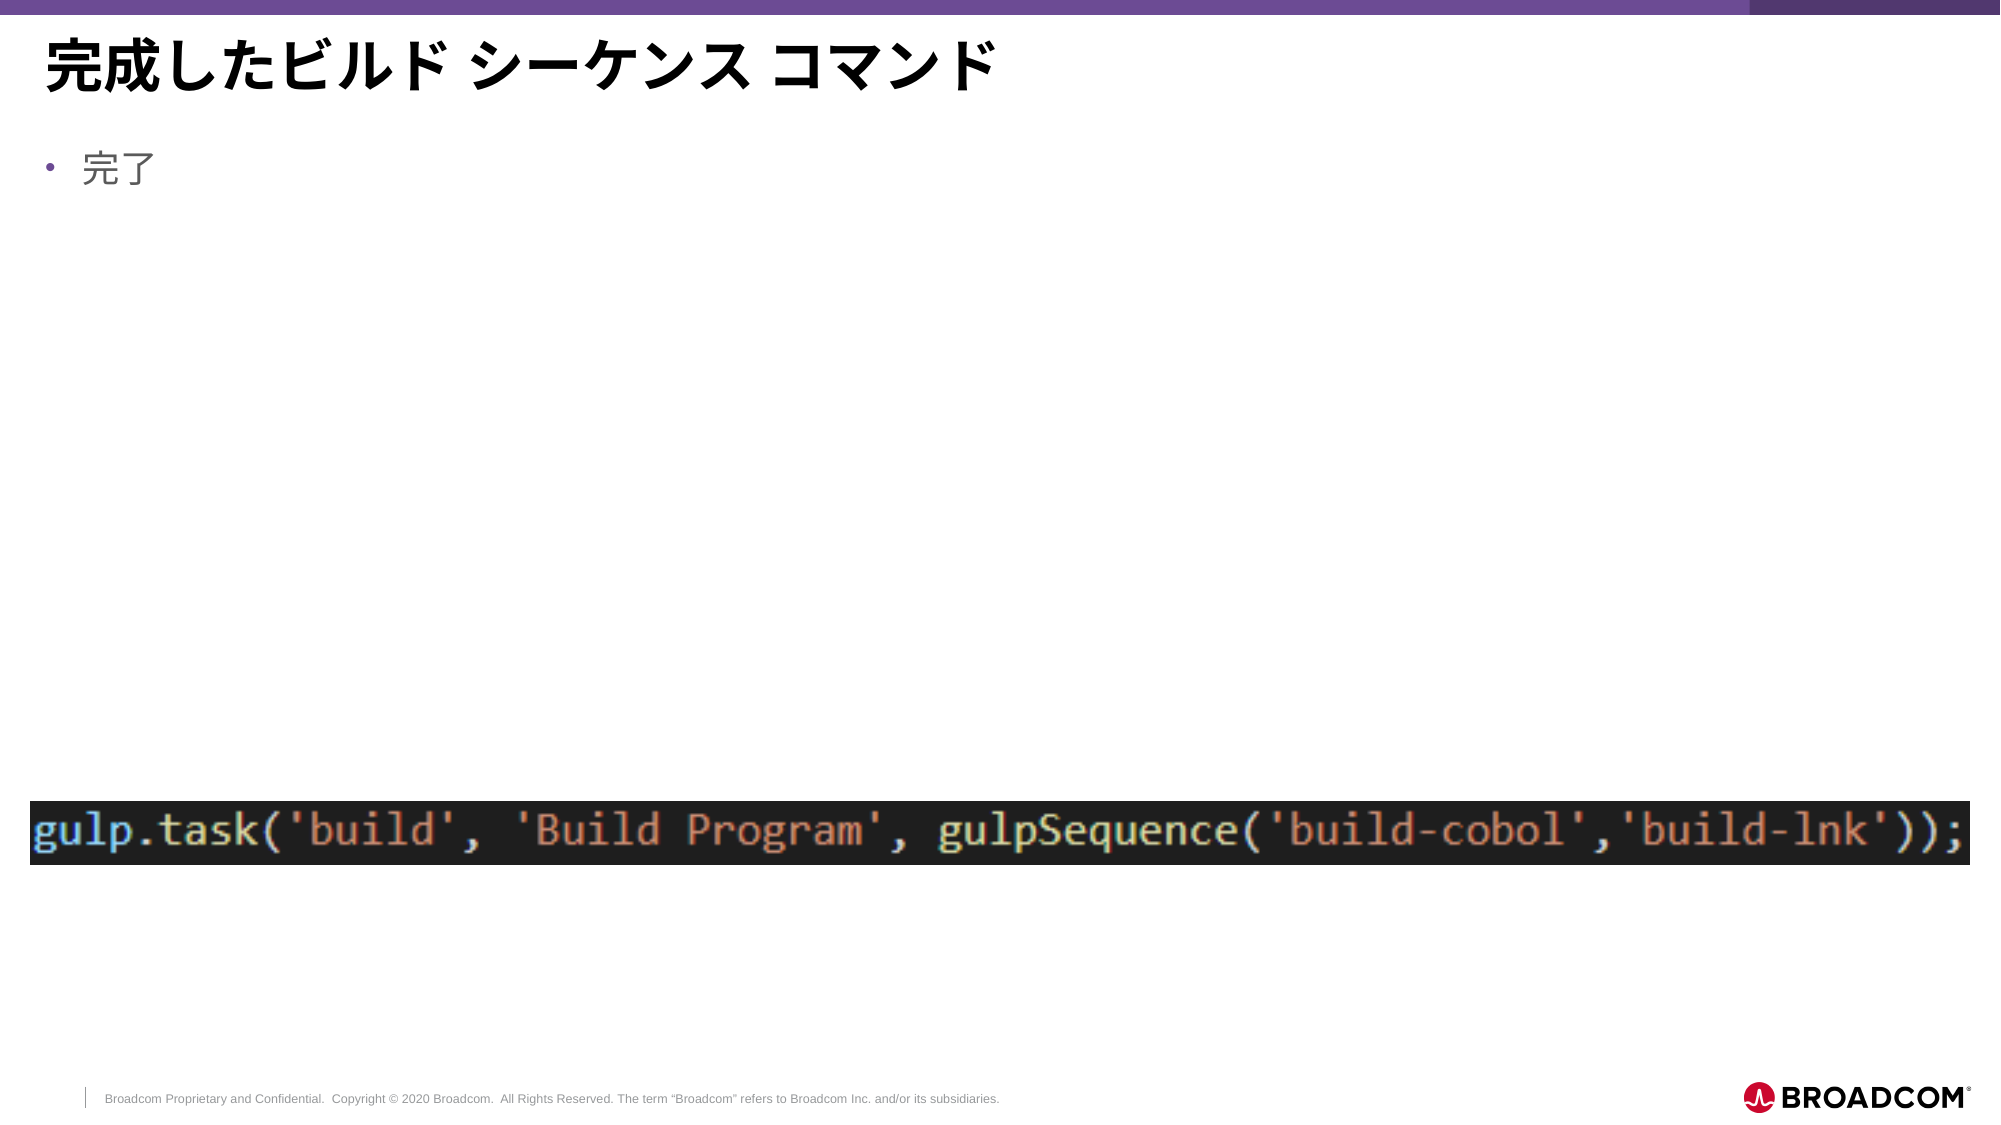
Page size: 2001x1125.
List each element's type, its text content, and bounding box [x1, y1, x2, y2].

list 完了 [30, 137, 1970, 602]
picture [29, 801, 1970, 865]
title 完成したビルド シーケンス コマンド [30, 29, 1970, 93]
picture [1743, 1080, 1972, 1114]
